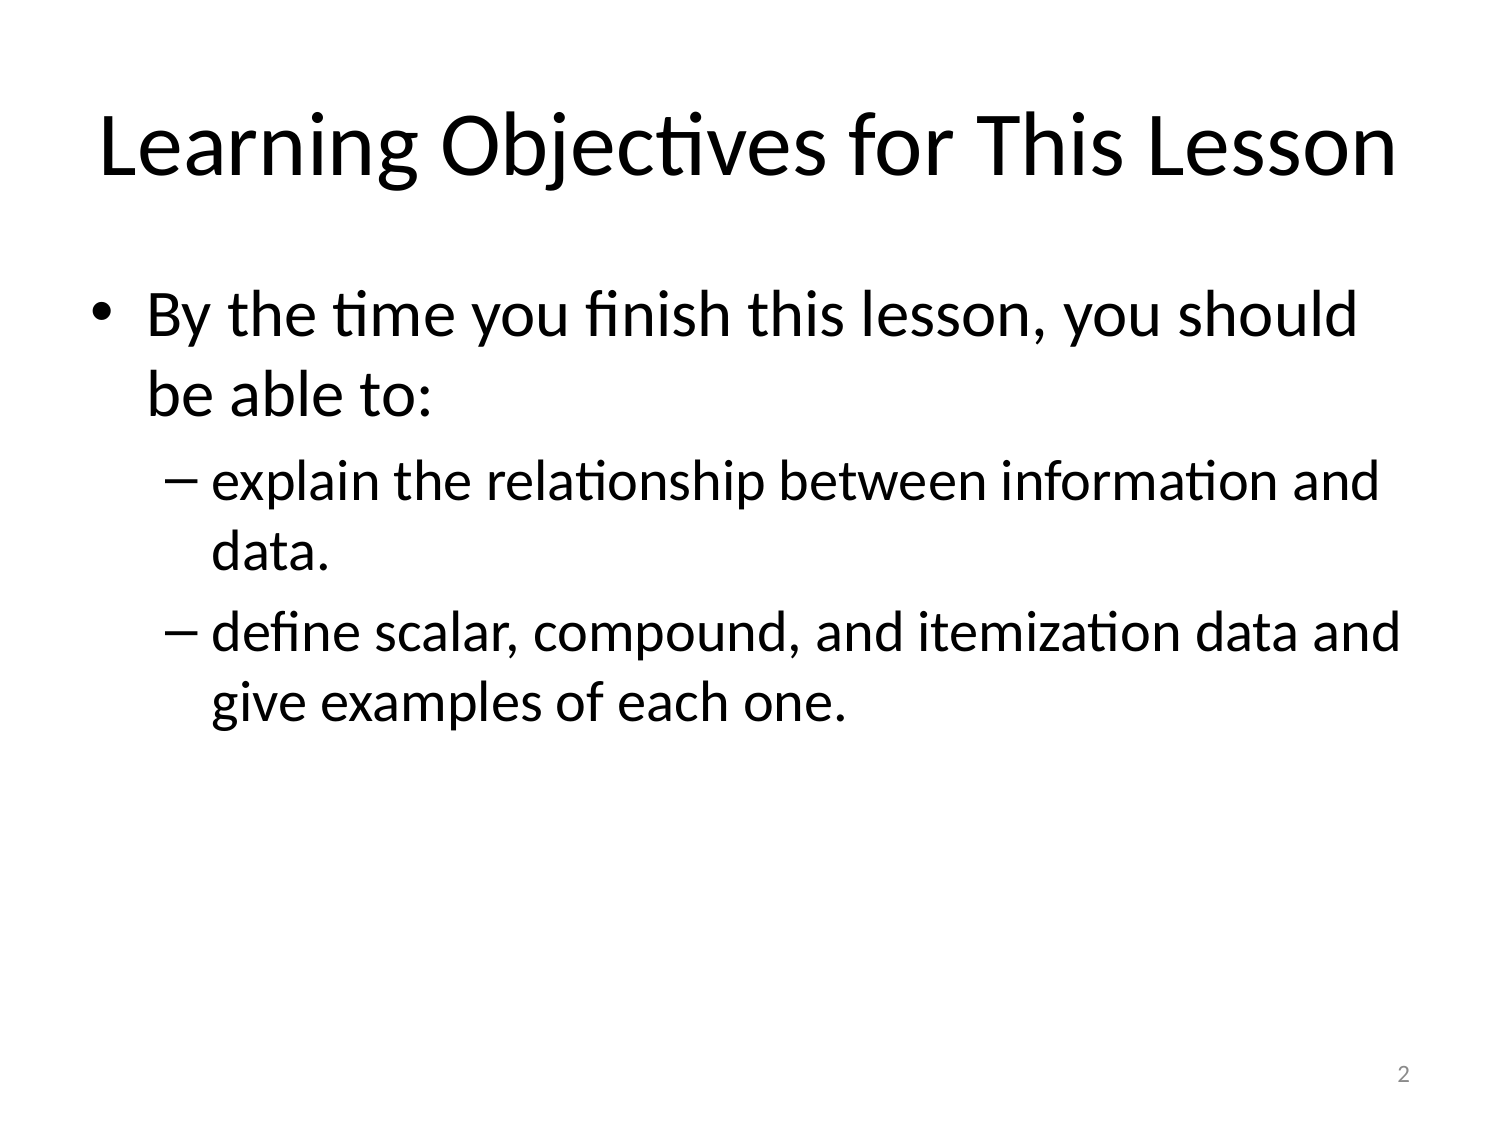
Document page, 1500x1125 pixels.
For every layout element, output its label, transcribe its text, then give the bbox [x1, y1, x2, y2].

slide_number 2 [1074, 1042, 1425, 1103]
list By the time you finish this lesson, you should be able to: explain the relationship between information and data. define scalar, compound, and itemization data and give examples of each one. [75, 262, 1425, 1005]
title Learning Objectives for This Lesson [75, 45, 1425, 233]
